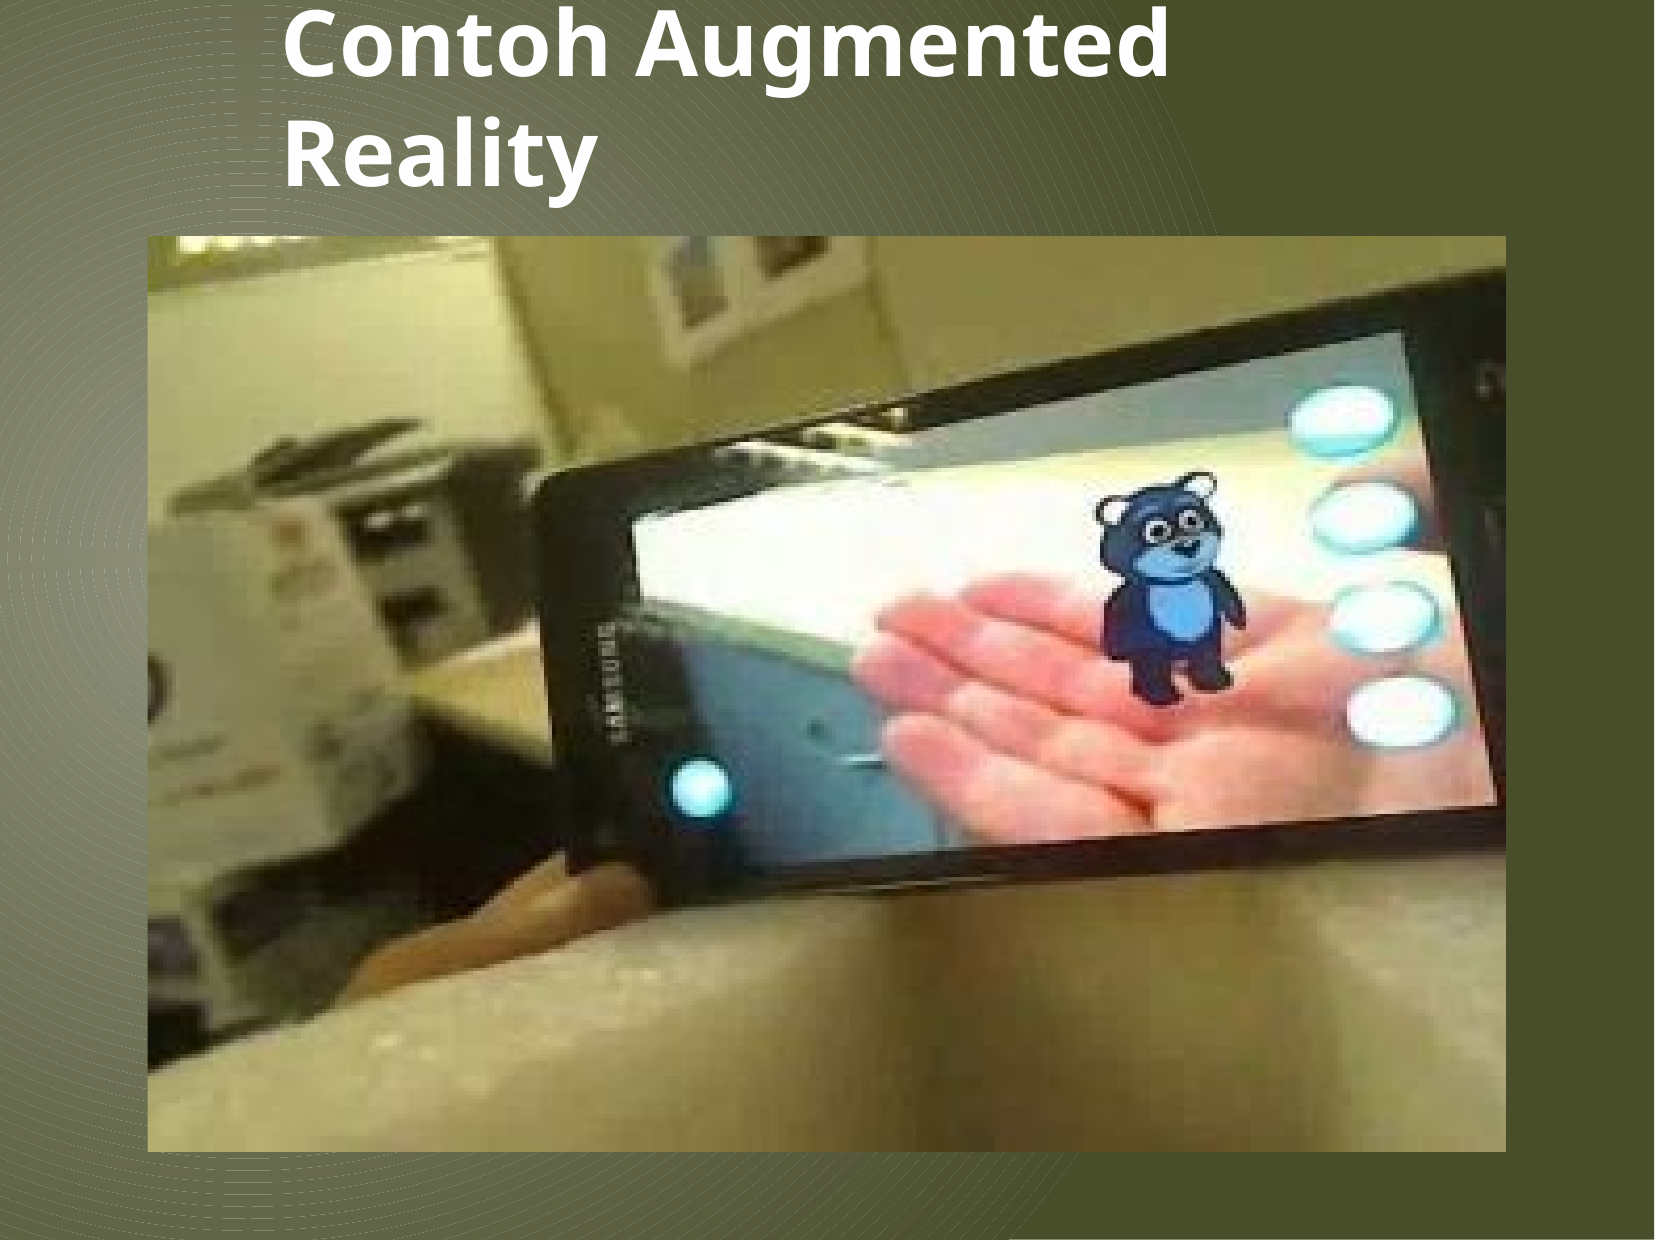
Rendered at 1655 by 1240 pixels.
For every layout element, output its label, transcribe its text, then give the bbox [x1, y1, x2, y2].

title Contoh Augmented Reality [278, 0, 1374, 205]
text_box [147, 236, 1506, 1152]
